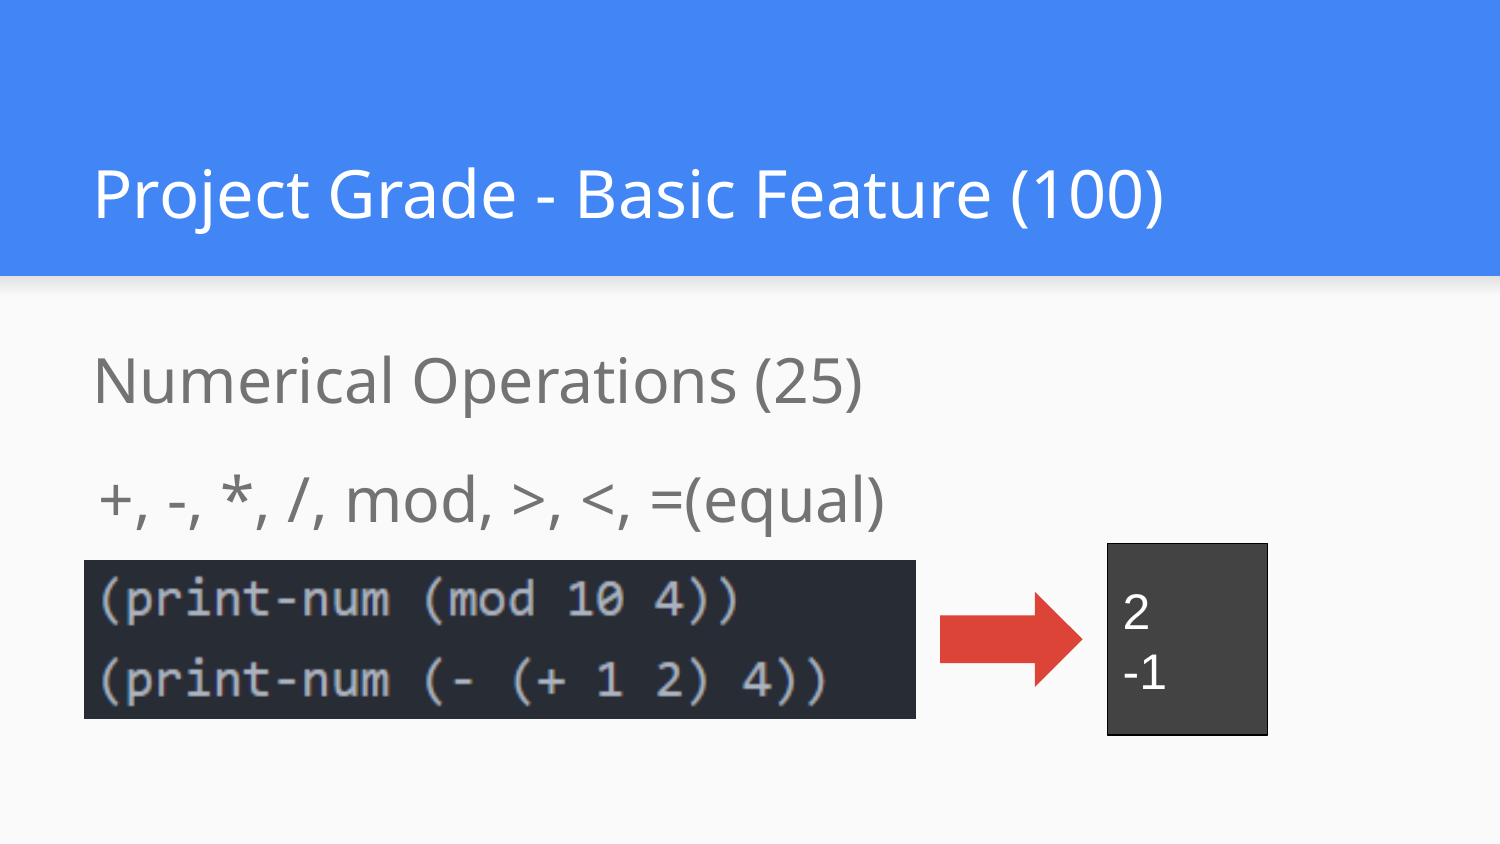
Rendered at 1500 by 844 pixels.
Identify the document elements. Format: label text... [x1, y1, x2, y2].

picture [84, 560, 916, 719]
text_box [940, 591, 1083, 688]
list Numerical Operations (25) +, -, *, /, mod, >, <, =(equal) [77, 314, 1406, 844]
text_box 2 -1 [1107, 543, 1268, 736]
title Project Grade - Basic Feature (100) [77, 121, 1427, 248]
